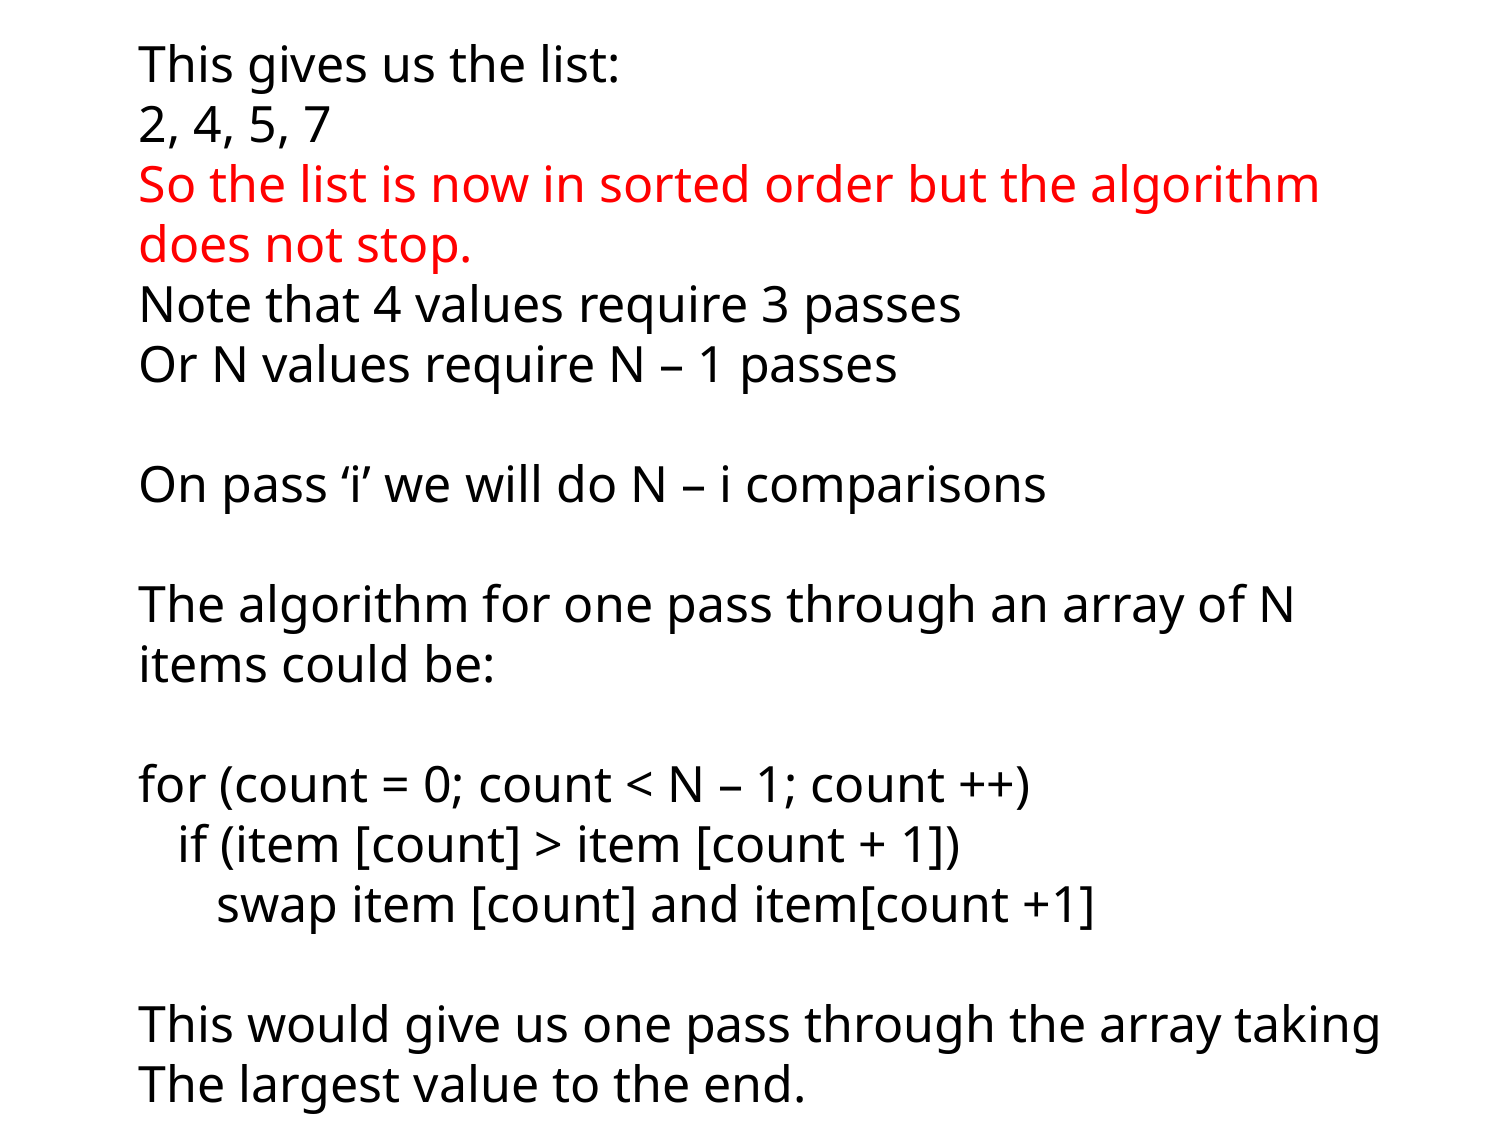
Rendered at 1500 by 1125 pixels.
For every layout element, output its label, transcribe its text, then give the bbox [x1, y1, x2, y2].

text_box This gives us the list: 2, 4, 5, 7 So the list is now in sorted order but the algorithm does not stop. Note that 4 values require 3 passes Or N values require N – 1 passes On pass ‘i’ we will do N – i comparisons The algorithm for one pass through an array of N items could be: for (count = 0; count < N – 1; count ++) if (item [count] > item [count + 1]) swap item [count] and item[count +1] This would give us one pass through the array taking The largest value to the end. [123, 24, 1398, 1120]
